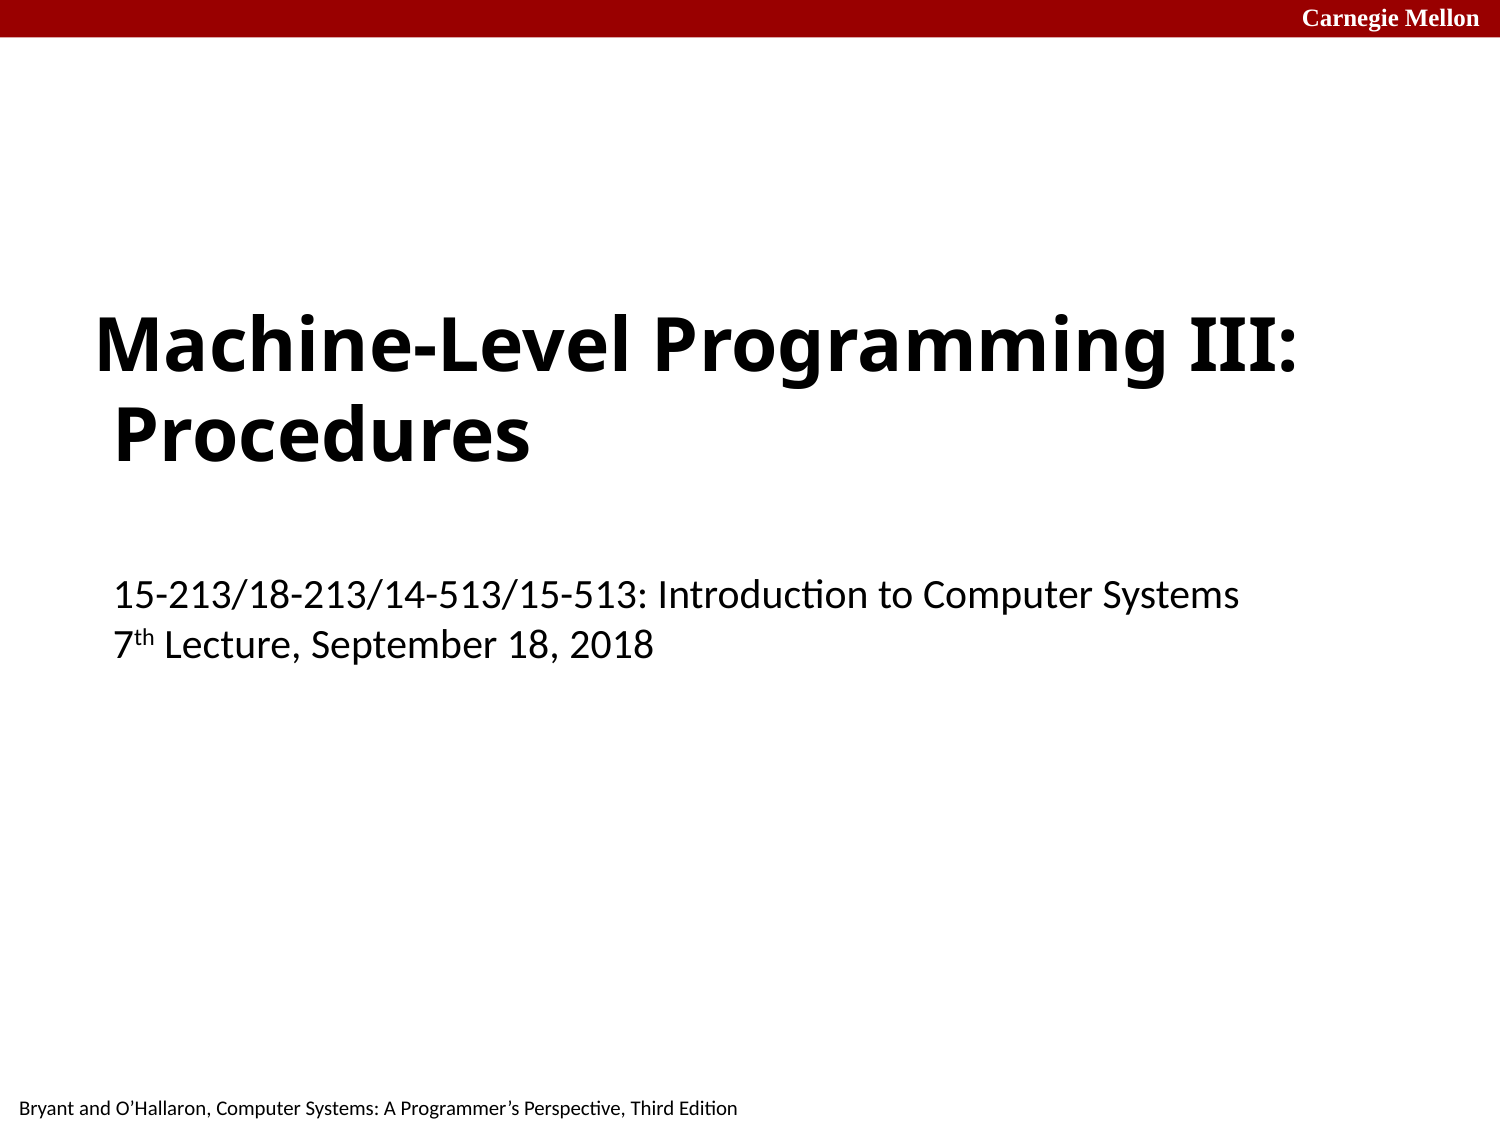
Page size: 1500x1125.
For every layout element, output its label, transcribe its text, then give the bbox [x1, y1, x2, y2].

title Machine-Level Programming III: Procedures 15-213/18-213/14-513/15-513: Introduction to Computer Systems 7th Lecture, September 18, 2018 [86, 289, 1500, 716]
